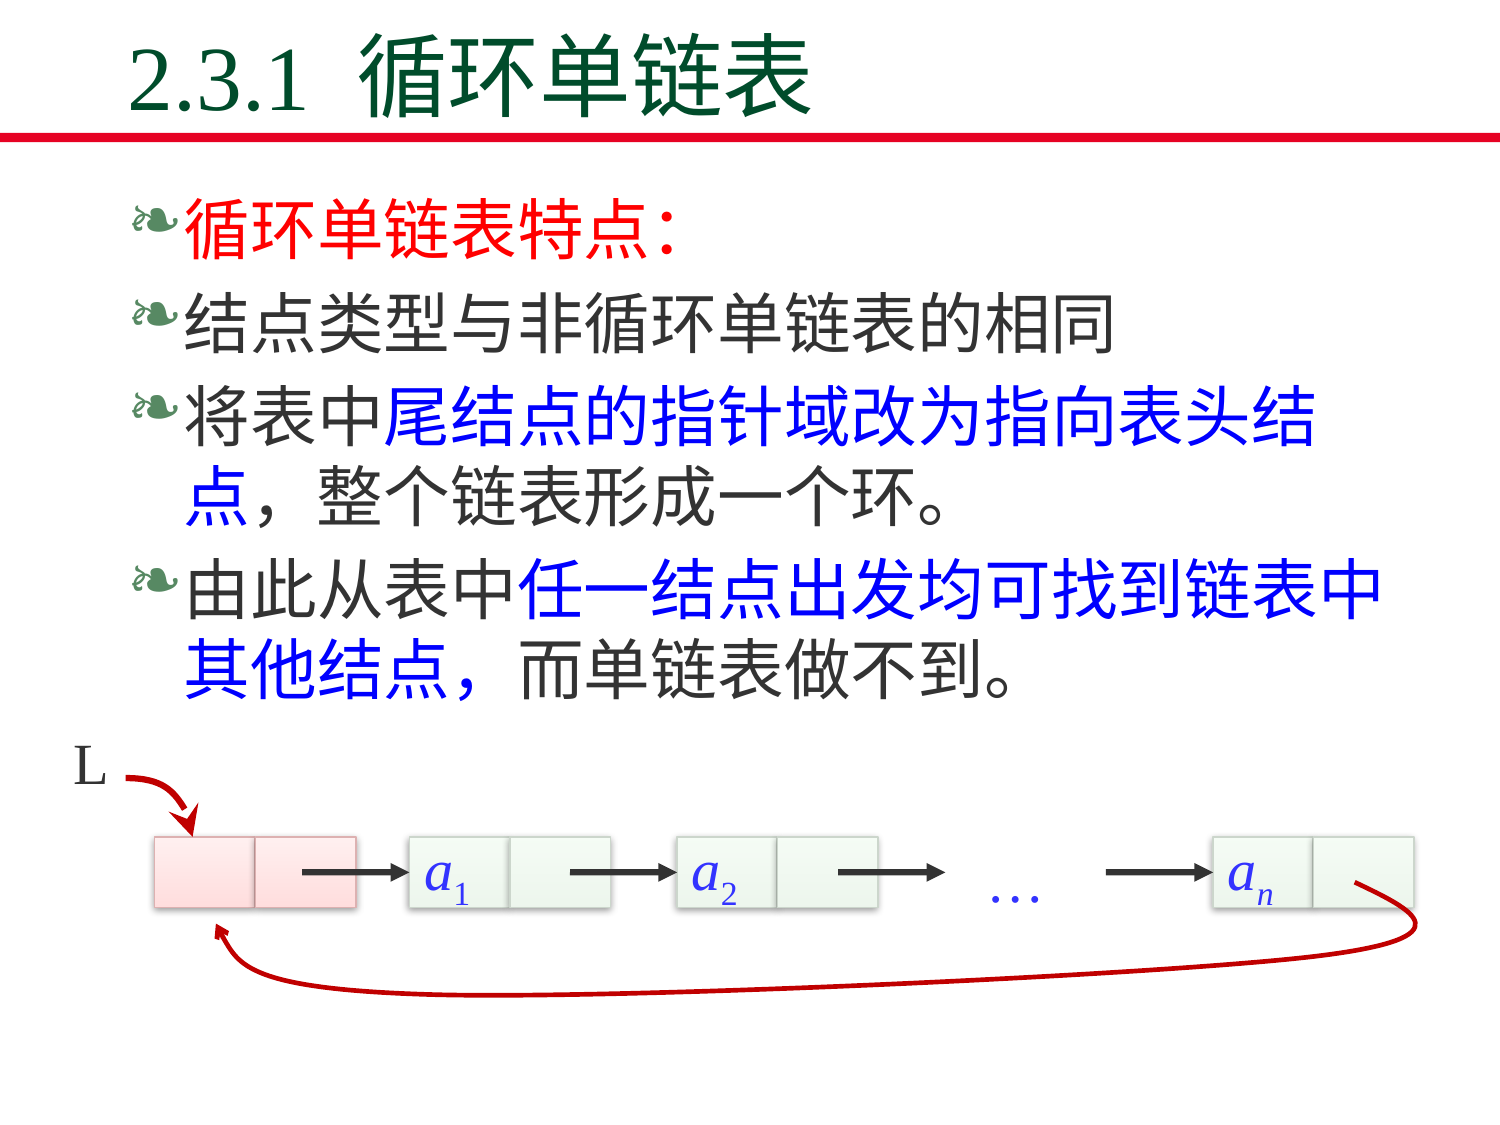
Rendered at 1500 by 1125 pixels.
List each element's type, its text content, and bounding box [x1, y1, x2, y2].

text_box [58, 718, 1472, 1001]
title 2.3.1 循环单链表 [112, 38, 1388, 137]
list 循环单链表特点： 结点类型与非循环单链表的相同 将表中尾结点的指针域改为指向表头结点，整个链表形成一个环。 由此从表中任一结点出发均可找到链表中其他结点，而单链表做不到。 [112, 180, 1418, 717]
